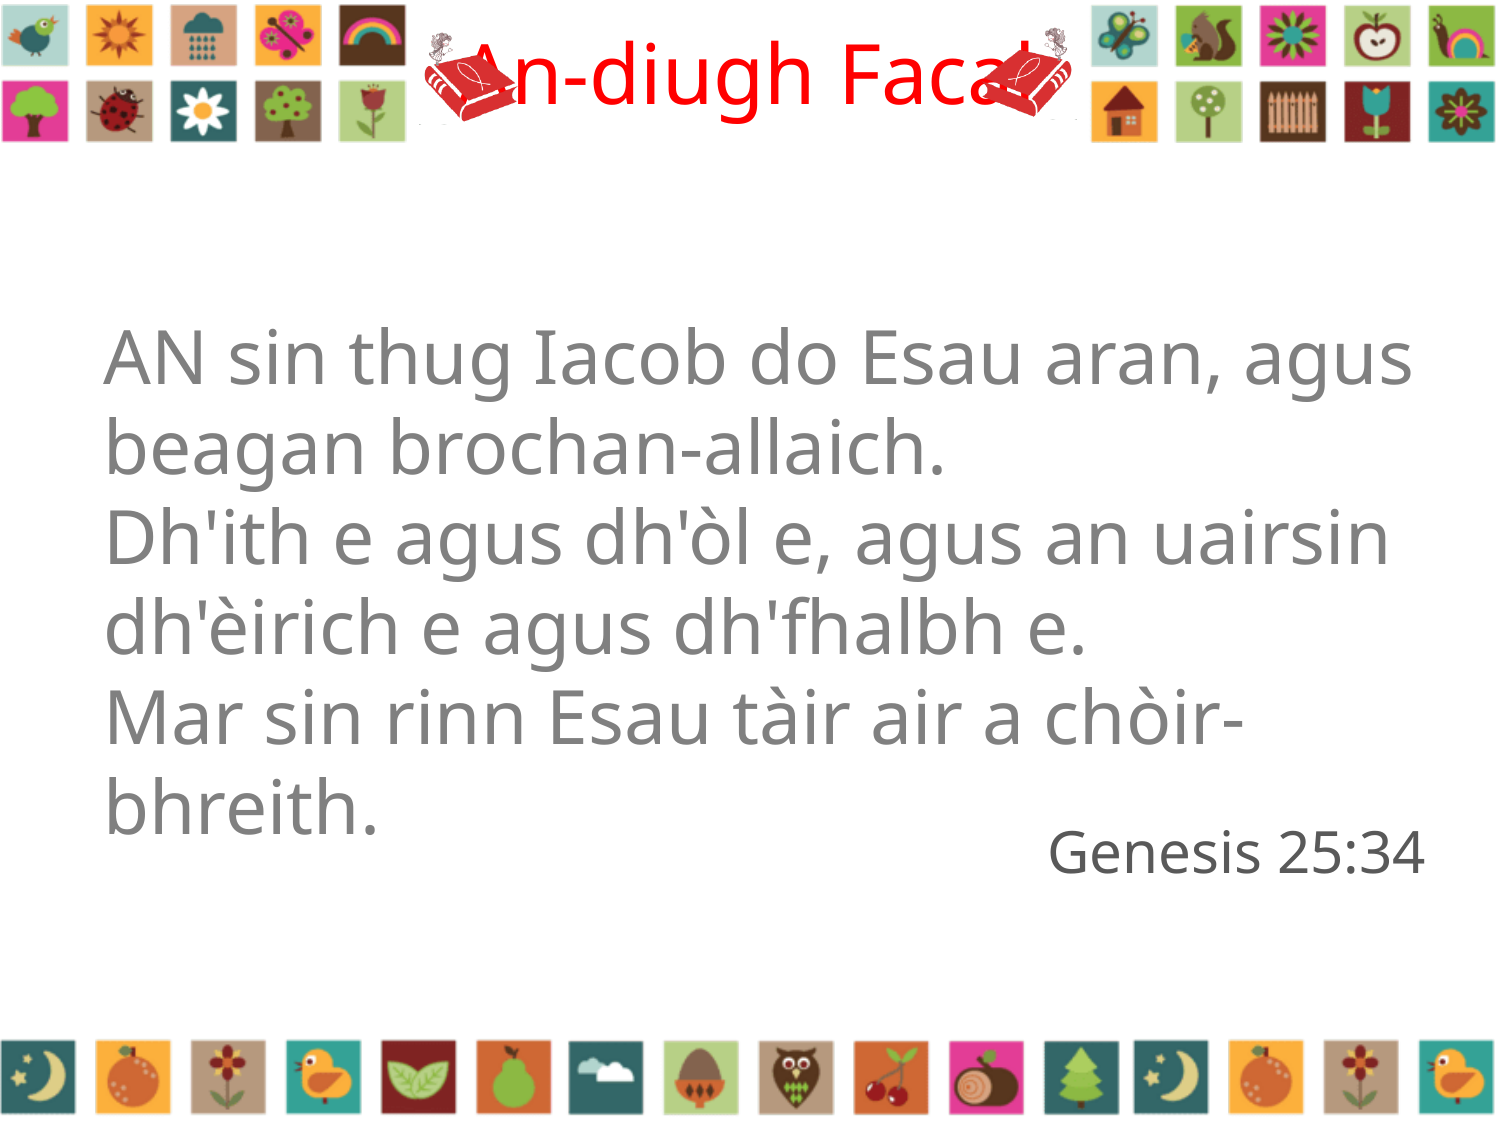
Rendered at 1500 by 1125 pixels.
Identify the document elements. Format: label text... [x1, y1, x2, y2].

text_box An-diugh Facal [425, 13, 1077, 129]
picture [950, 3, 1500, 150]
text_box Genesis 25:34 [808, 807, 1441, 893]
picture [0, 3, 550, 150]
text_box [0, 1028, 1500, 1118]
text_box AN sin thug Iacob do Esau aran, agus beagan brochan-allaich. Dh'ith e agus dh'òl e, agus an uairsin dh'èirich e agus dh'fhalbh e. Mar sin rinn Esau tàir air a chòir-bhreith. [88, 302, 1436, 858]
